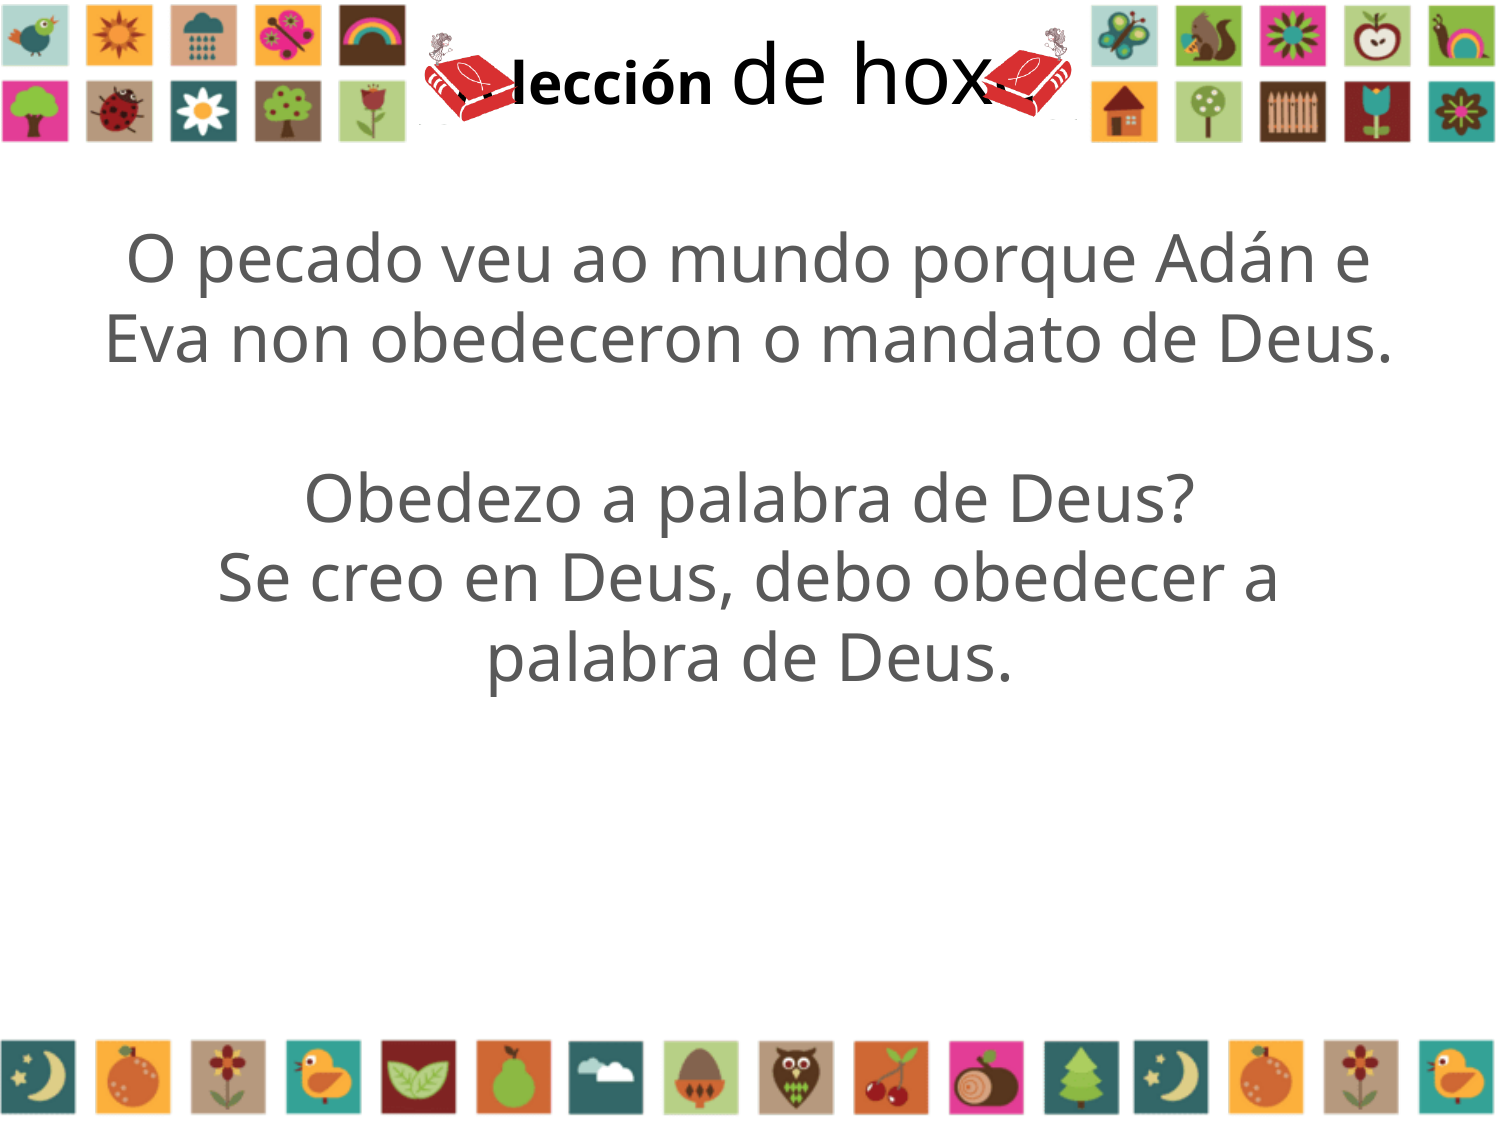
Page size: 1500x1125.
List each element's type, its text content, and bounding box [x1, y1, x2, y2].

picture [0, 3, 550, 150]
picture [950, 3, 1500, 150]
text_box A lección de hoxe [425, 13, 1077, 129]
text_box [0, 1028, 1500, 1118]
text_box O pecado veu ao mundo porque Adán e Eva non obedeceron o mandato de Deus. Obedezo a palabra de Deus? Se creo en Deus, debo obedecer a palabra de Deus. [76, 208, 1424, 703]
